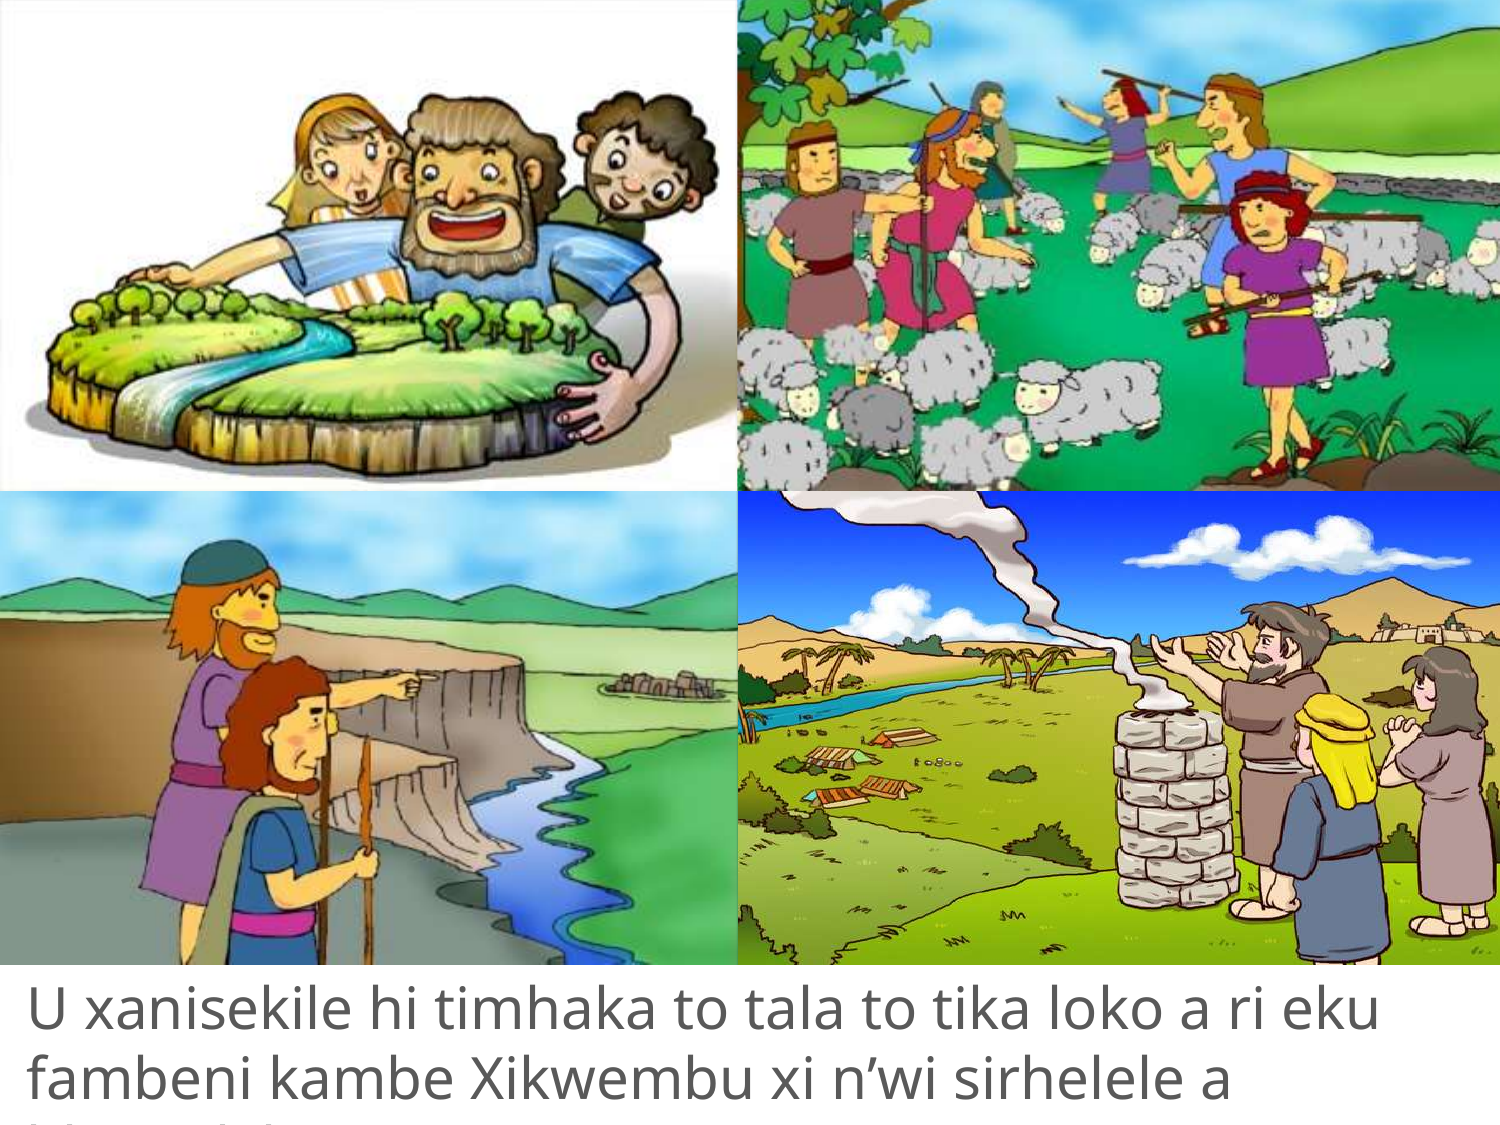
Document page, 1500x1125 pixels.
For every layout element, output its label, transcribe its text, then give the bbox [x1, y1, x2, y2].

picture [0, 0, 1500, 965]
text_box U xanisekile hi timhaka to tala to tika loko a ri eku fambeni kambe Xikwembu xi n’wi sirhelele a hlayisekile. [11, 973, 1498, 1125]
